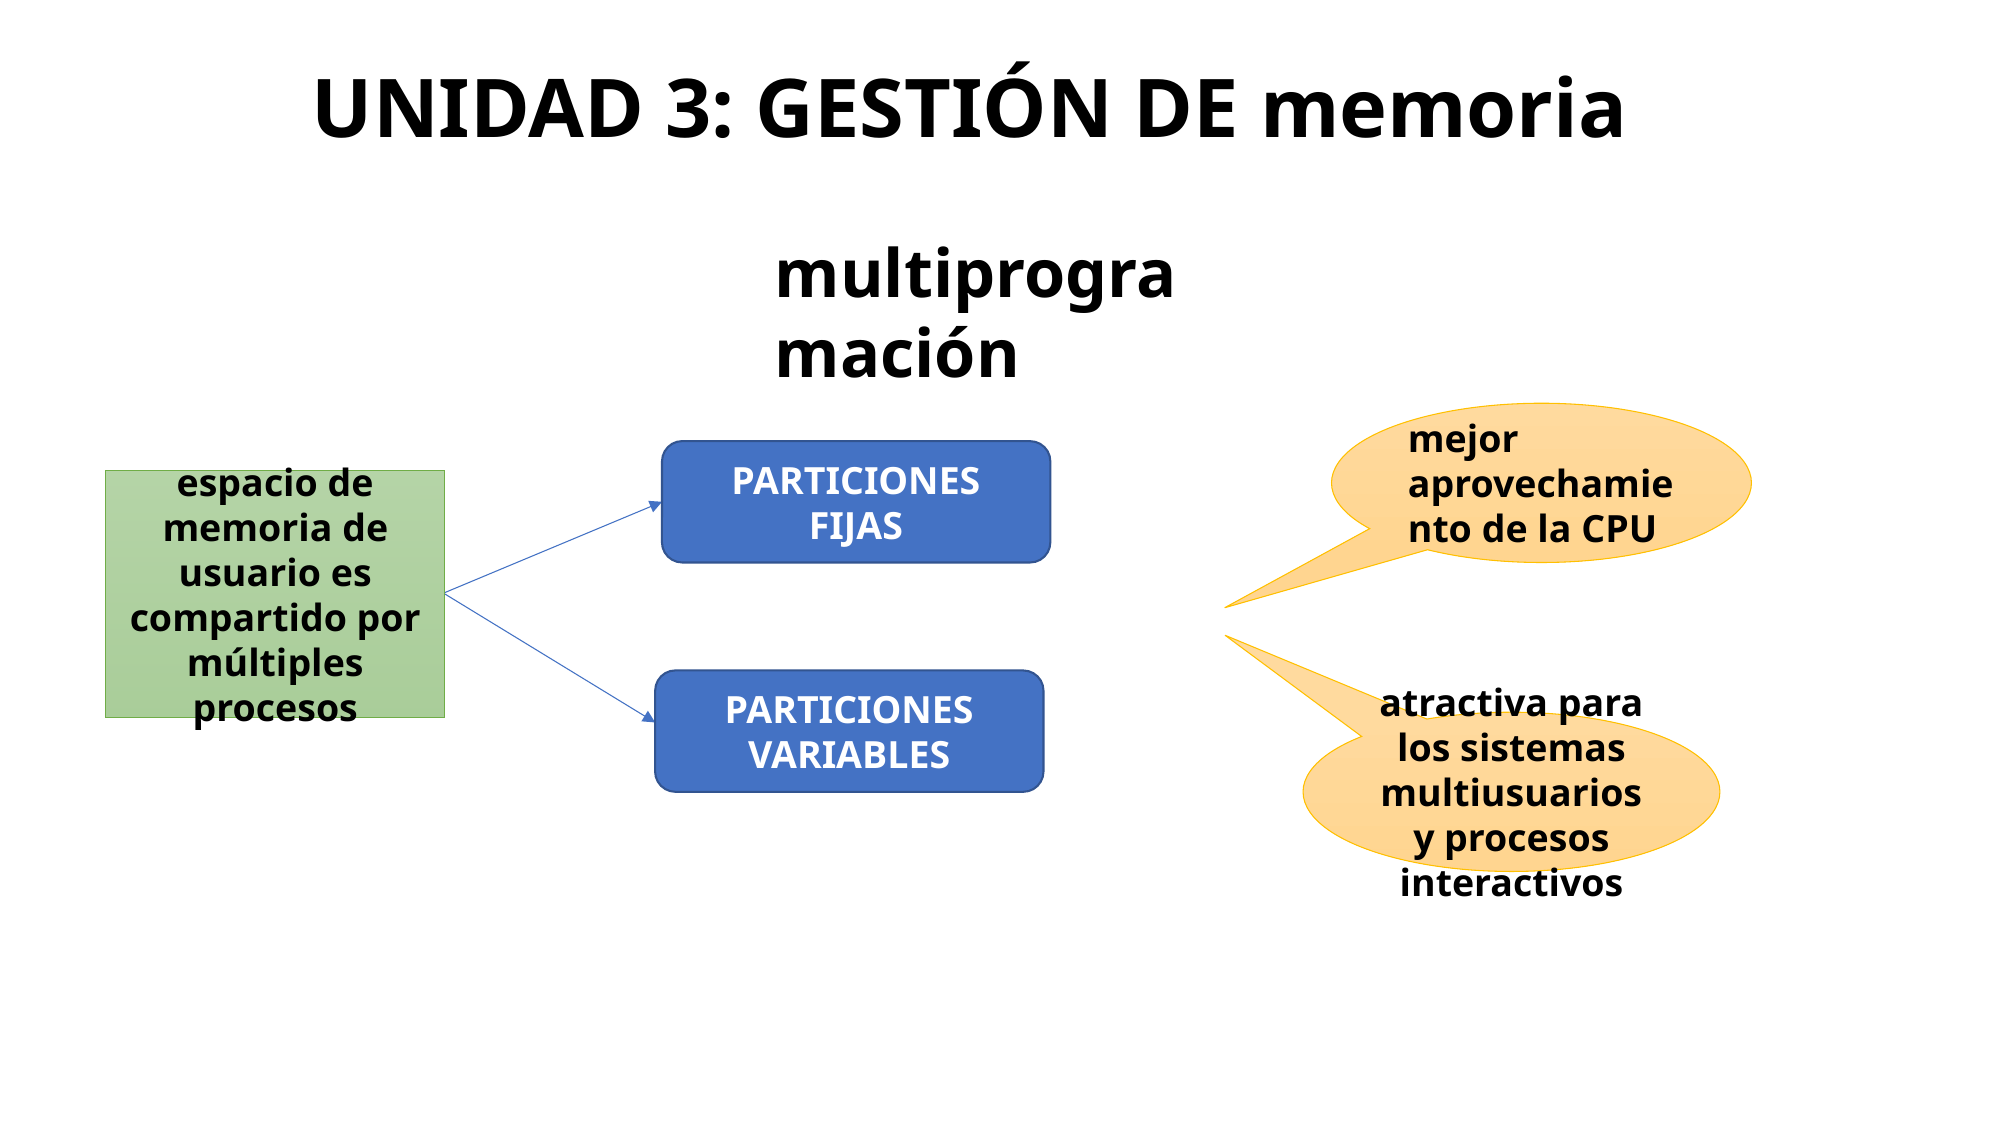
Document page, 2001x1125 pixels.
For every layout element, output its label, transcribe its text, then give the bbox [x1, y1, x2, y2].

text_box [445, 594, 656, 723]
text_box mejor aprovechamiento de la CPU [1224, 402, 1752, 609]
text_box multiprogramación [760, 223, 1240, 399]
title UNIDAD 3: GESTIÓN DE memoria [219, 3, 1720, 163]
text_box PARTICIONES FIJAS [660, 440, 1052, 564]
text_box espacio de memoria de usuario es compartido por múltiples procesos [105, 470, 445, 718]
text_box PARTICIONES VARIABLES [654, 669, 1045, 793]
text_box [445, 501, 663, 593]
text_box atractiva para los sistemas multiusuarios y procesos interactivos [1224, 634, 1721, 873]
